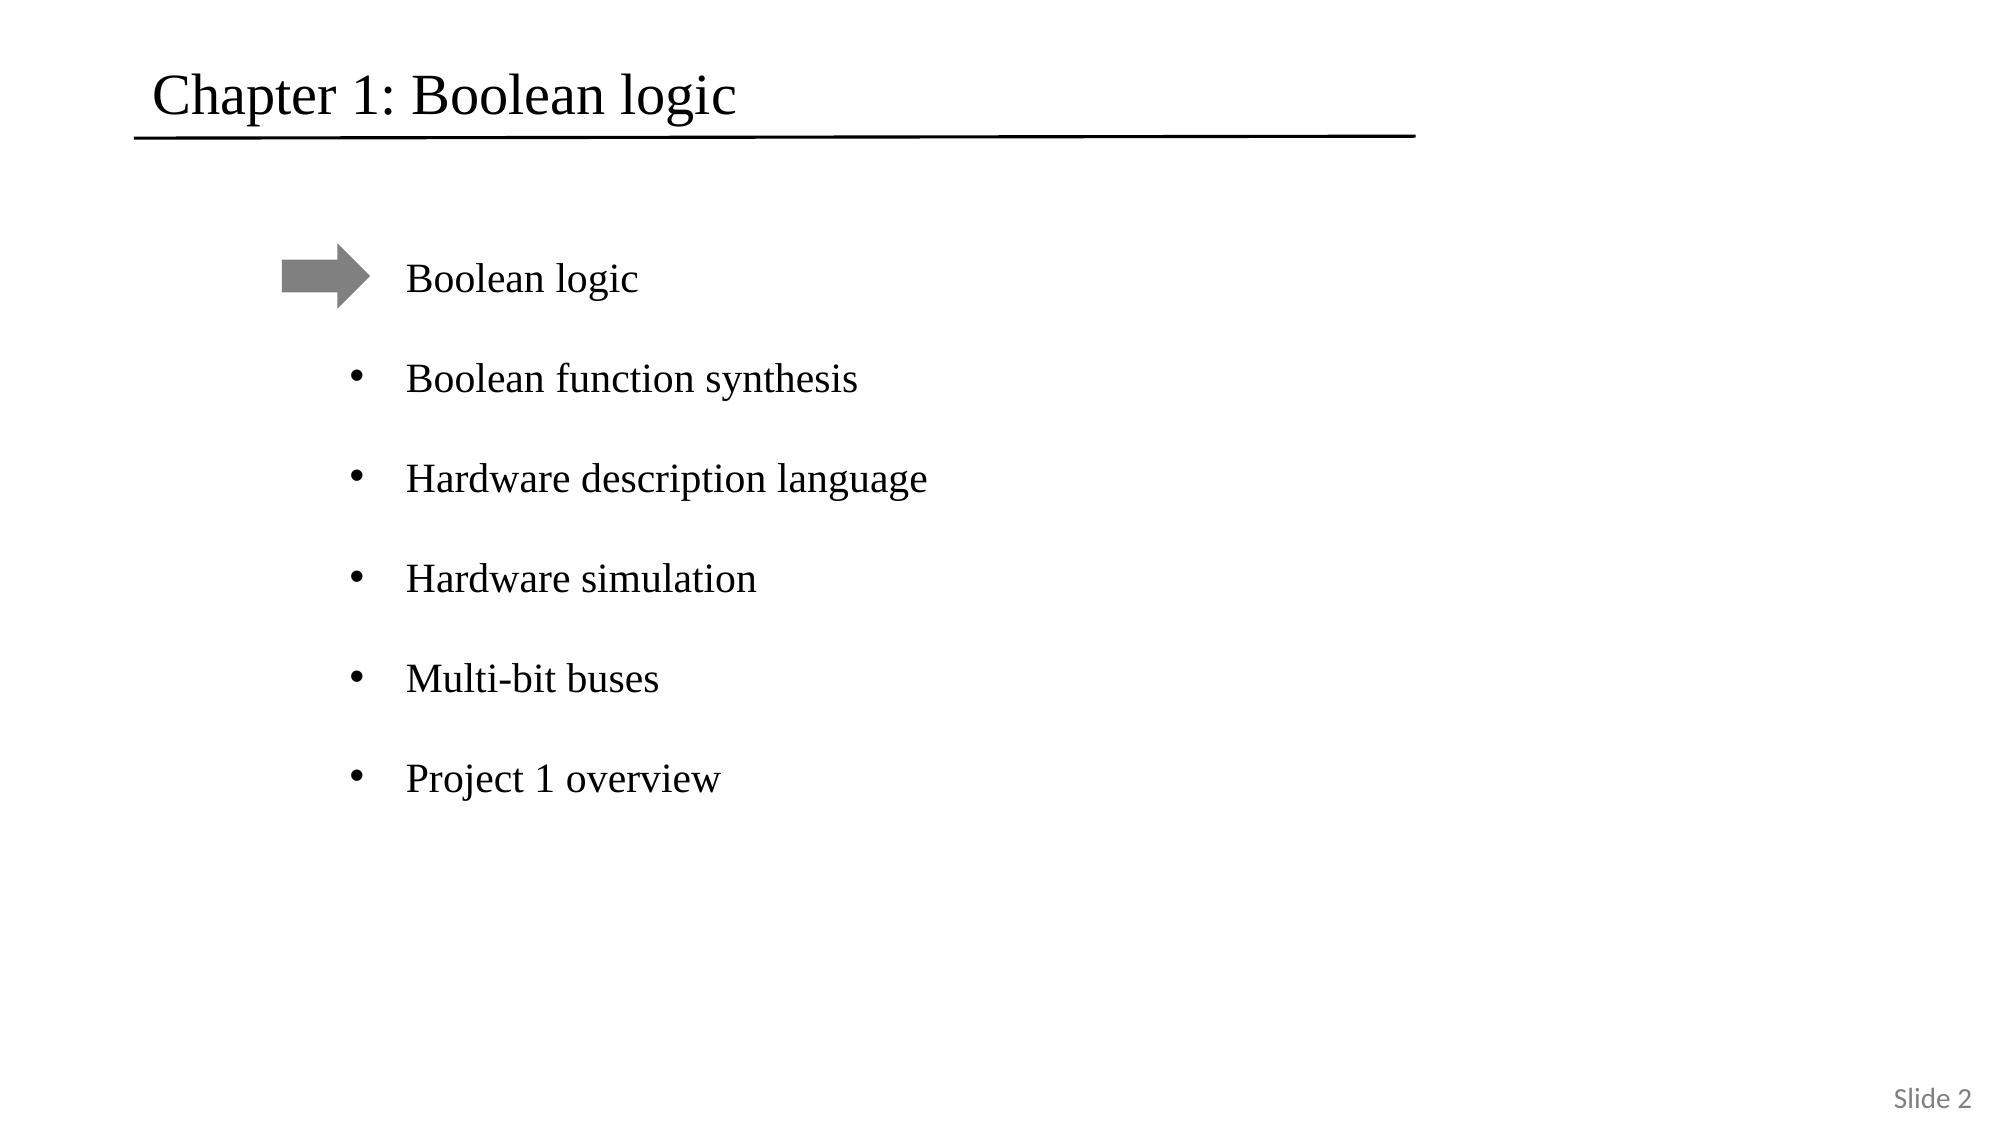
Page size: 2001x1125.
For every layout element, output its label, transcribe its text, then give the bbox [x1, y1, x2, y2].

text_box Boolean logic Boolean function synthesis Hardware description language Hardware simulation Multi-bit buses Project 1 overview [259, 243, 1093, 809]
text_box [281, 241, 371, 311]
title Chapter 1: Boolean logic [137, 48, 1417, 144]
